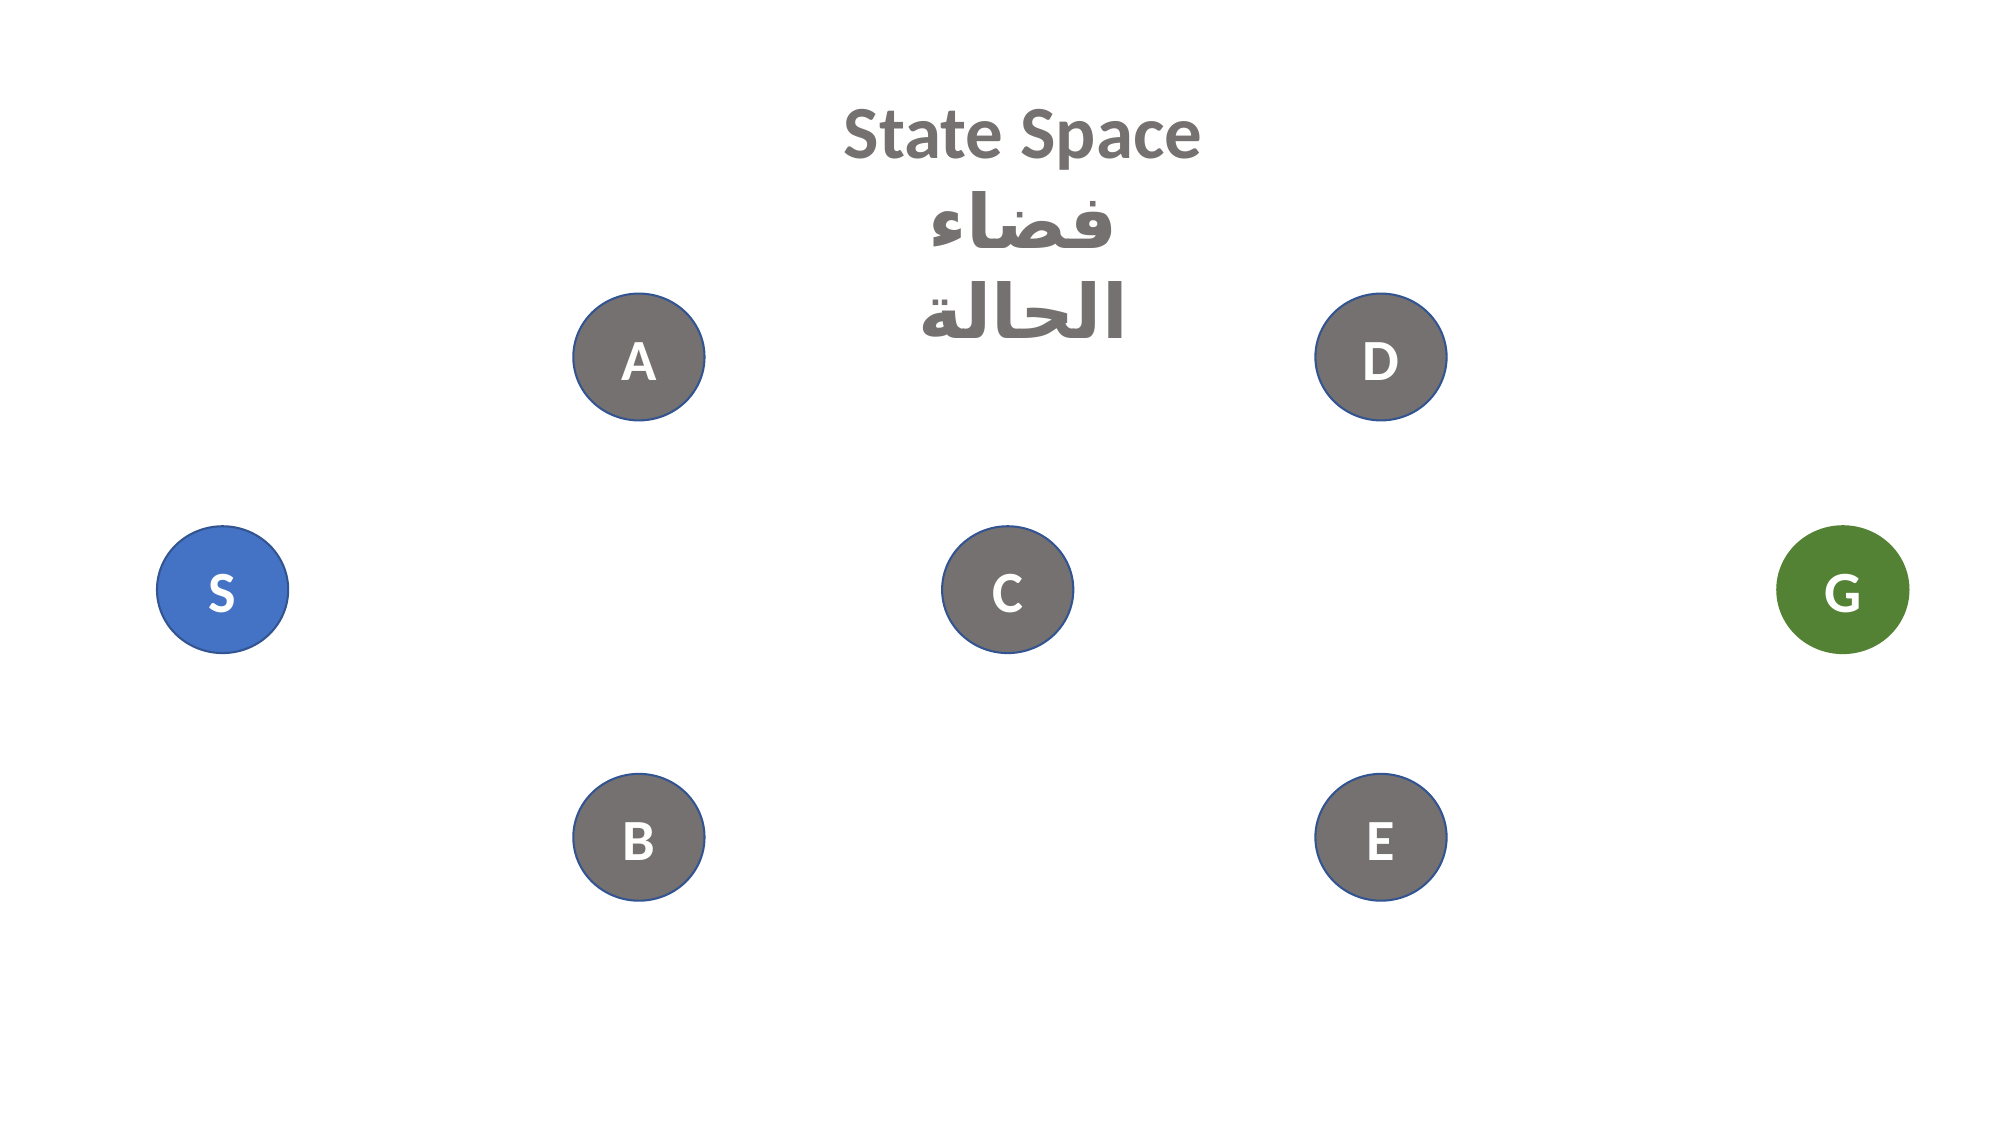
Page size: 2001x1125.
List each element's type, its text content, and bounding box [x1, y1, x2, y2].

text_box E [1314, 772, 1448, 902]
text_box C [941, 525, 1075, 655]
text_box S [155, 525, 290, 655]
text_box B [572, 772, 706, 902]
text_box D [1314, 292, 1448, 422]
text_box State Space فضاء الحالة [808, 75, 1238, 361]
text_box G [1776, 525, 1910, 655]
text_box A [572, 292, 706, 422]
